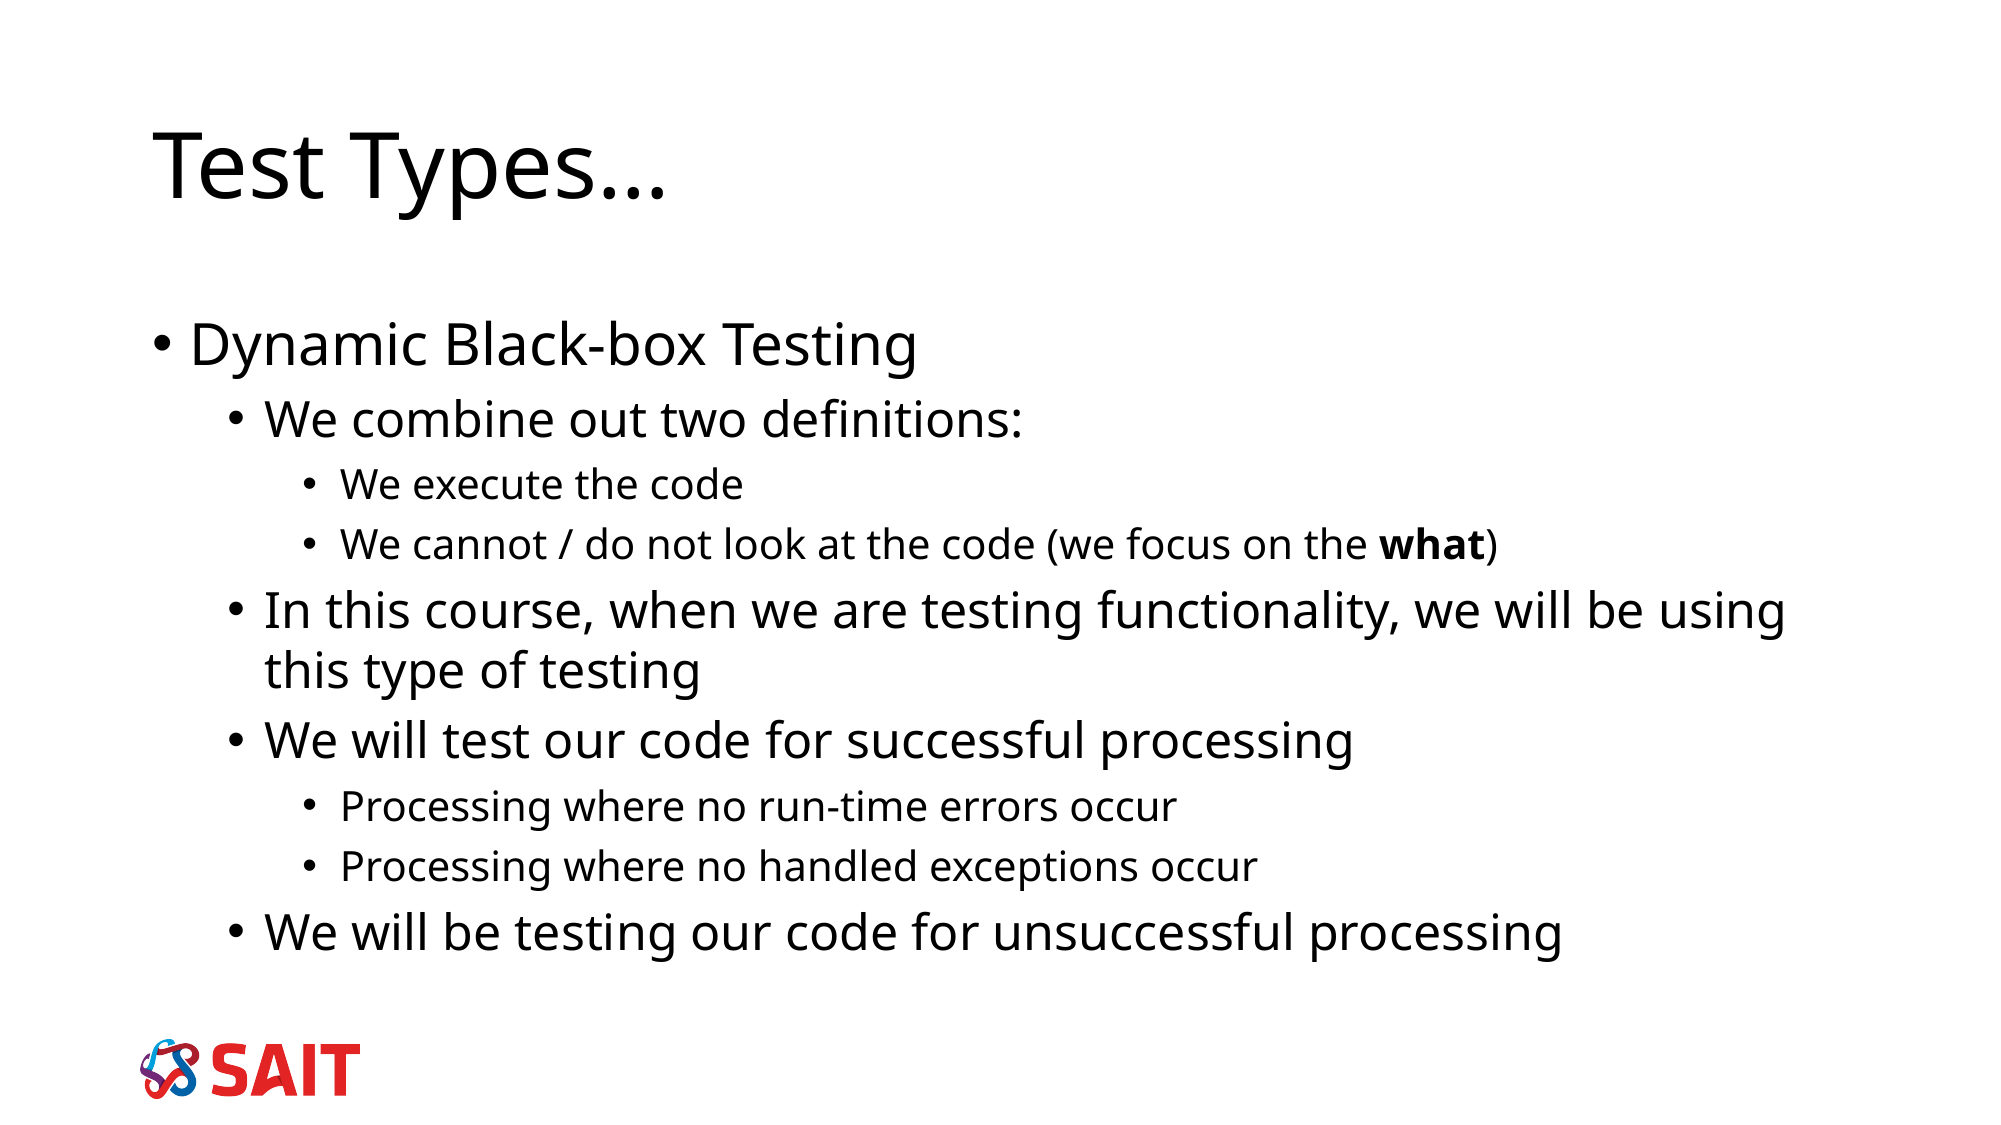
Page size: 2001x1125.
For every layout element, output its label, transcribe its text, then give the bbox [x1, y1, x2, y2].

list Dynamic Black-box Testing We combine out two definitions: We execute the code We cannot / do not look at the code (we focus on the what) In this course, when we are testing functionality, we will be using this type of testing We will test our code for successful processing Processing where no run-time errors occur Processing where no handled exceptions occur We will be testing our code for unsuccessful processing [137, 299, 1863, 1014]
title Test Types… [137, 59, 1863, 278]
picture [114, 1013, 386, 1125]
